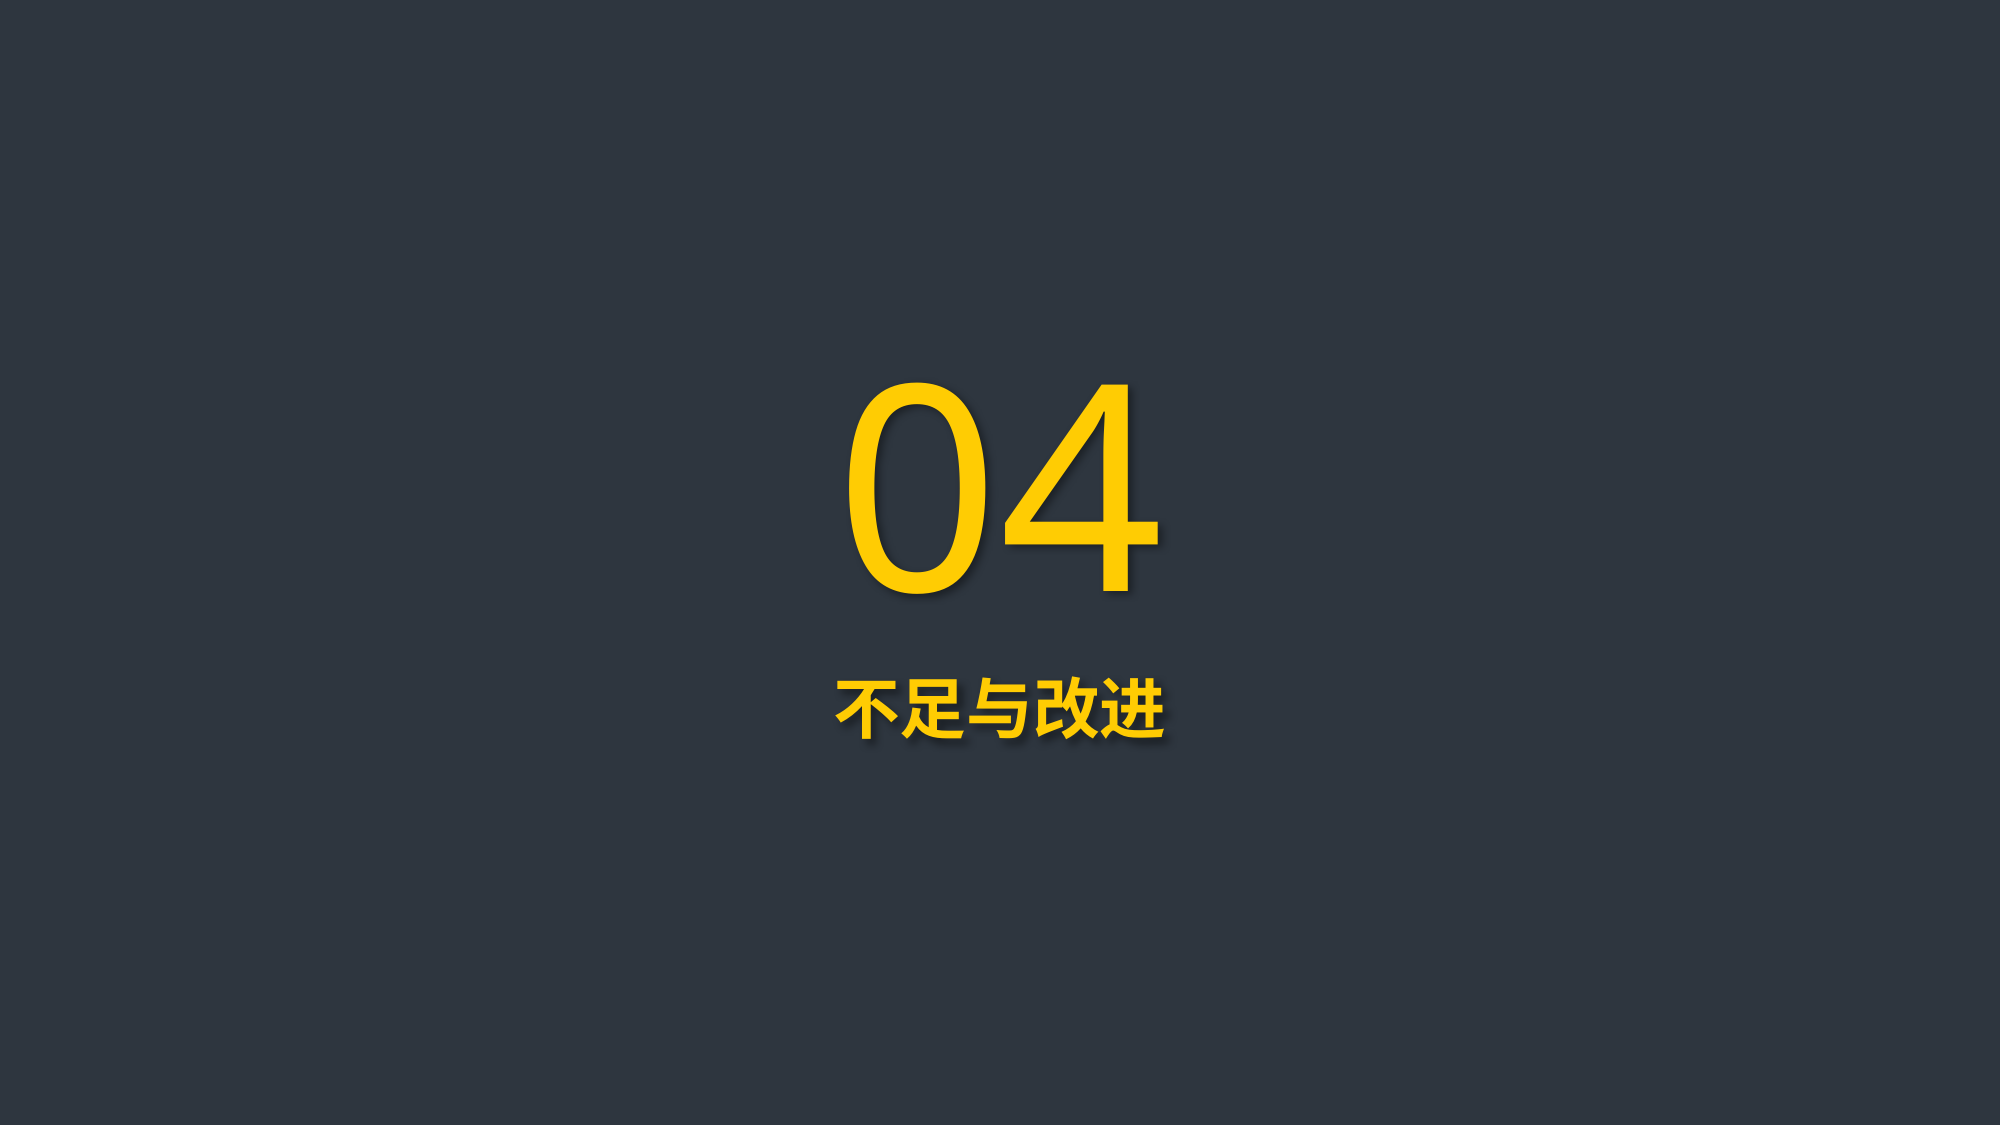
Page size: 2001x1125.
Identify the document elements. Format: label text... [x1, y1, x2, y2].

text_box 04 [0, 296, 2000, 656]
text_box 不足与改进 [0, 665, 2000, 755]
